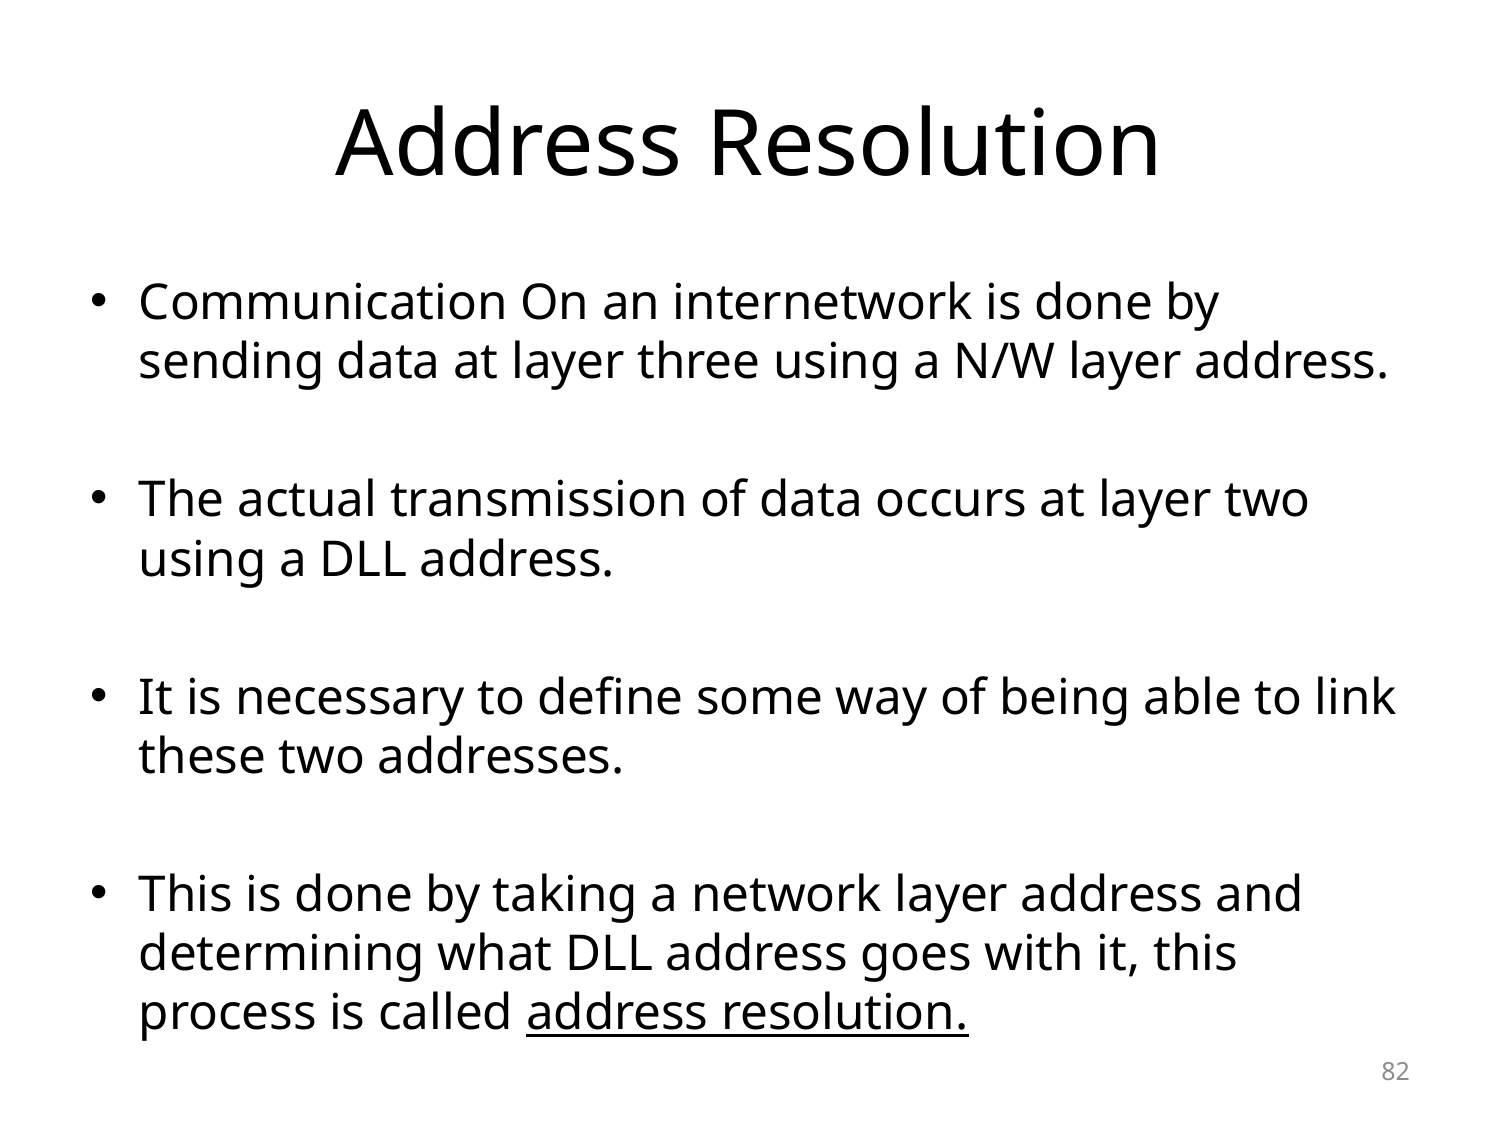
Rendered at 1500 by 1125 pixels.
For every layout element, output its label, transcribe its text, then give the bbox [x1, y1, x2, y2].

list Communication On an internetwork is done by sending data at layer three using a N/W layer address. The actual transmission of data occurs at layer two using a DLL address. It is necessary to define some way of being able to link these two addresses. This is done by taking a network layer address and determining what DLL address goes with it, this process is called address resolution. [75, 262, 1425, 1067]
slide_number 82 [1074, 1067, 1425, 1103]
title Address Resolution [75, 45, 1425, 233]
